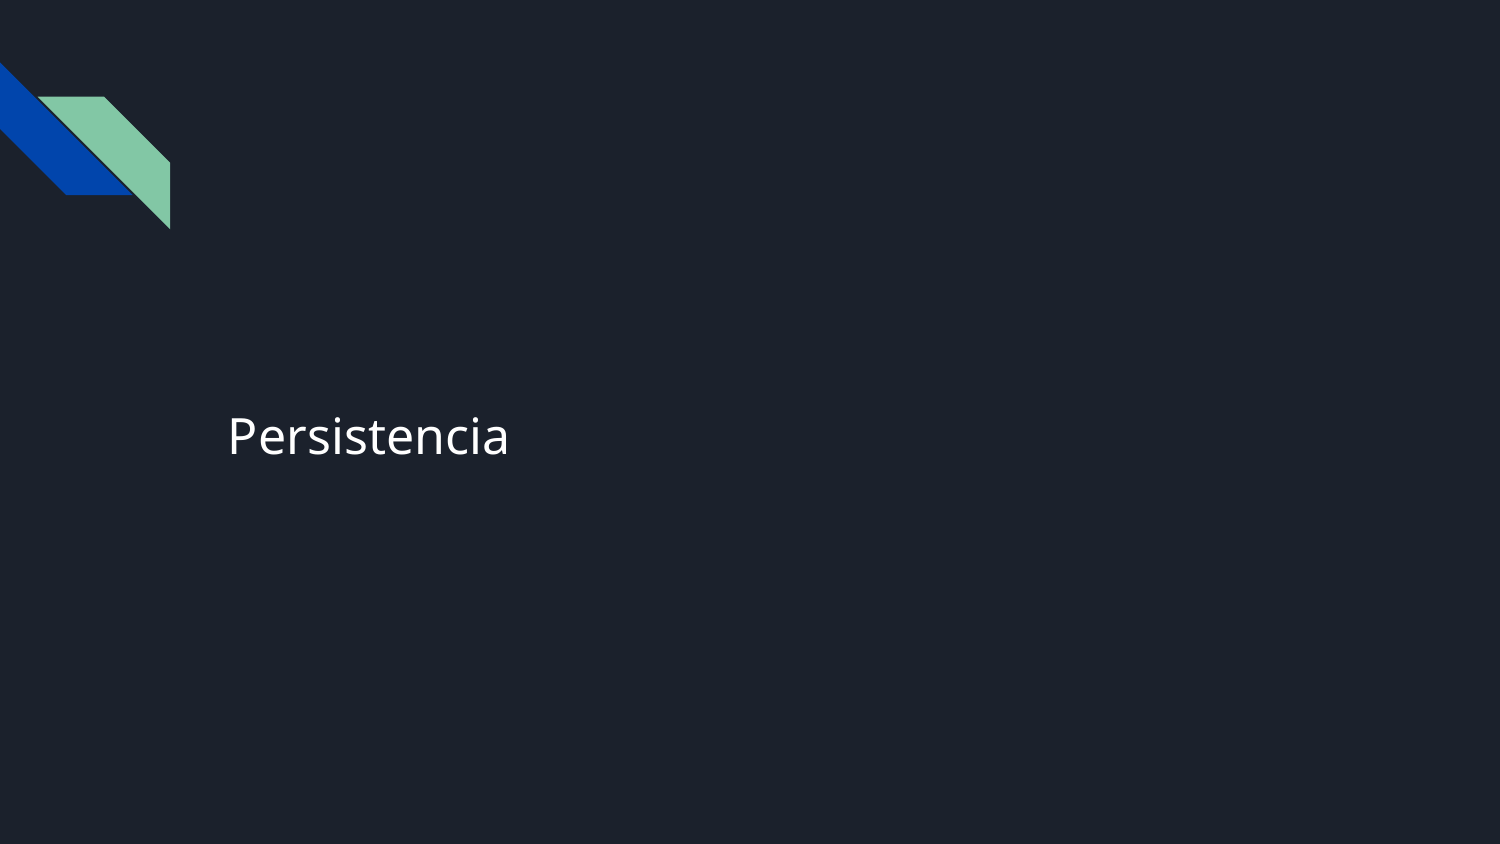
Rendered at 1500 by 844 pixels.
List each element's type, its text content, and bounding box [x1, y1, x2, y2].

title Persistencia [212, 389, 1368, 482]
